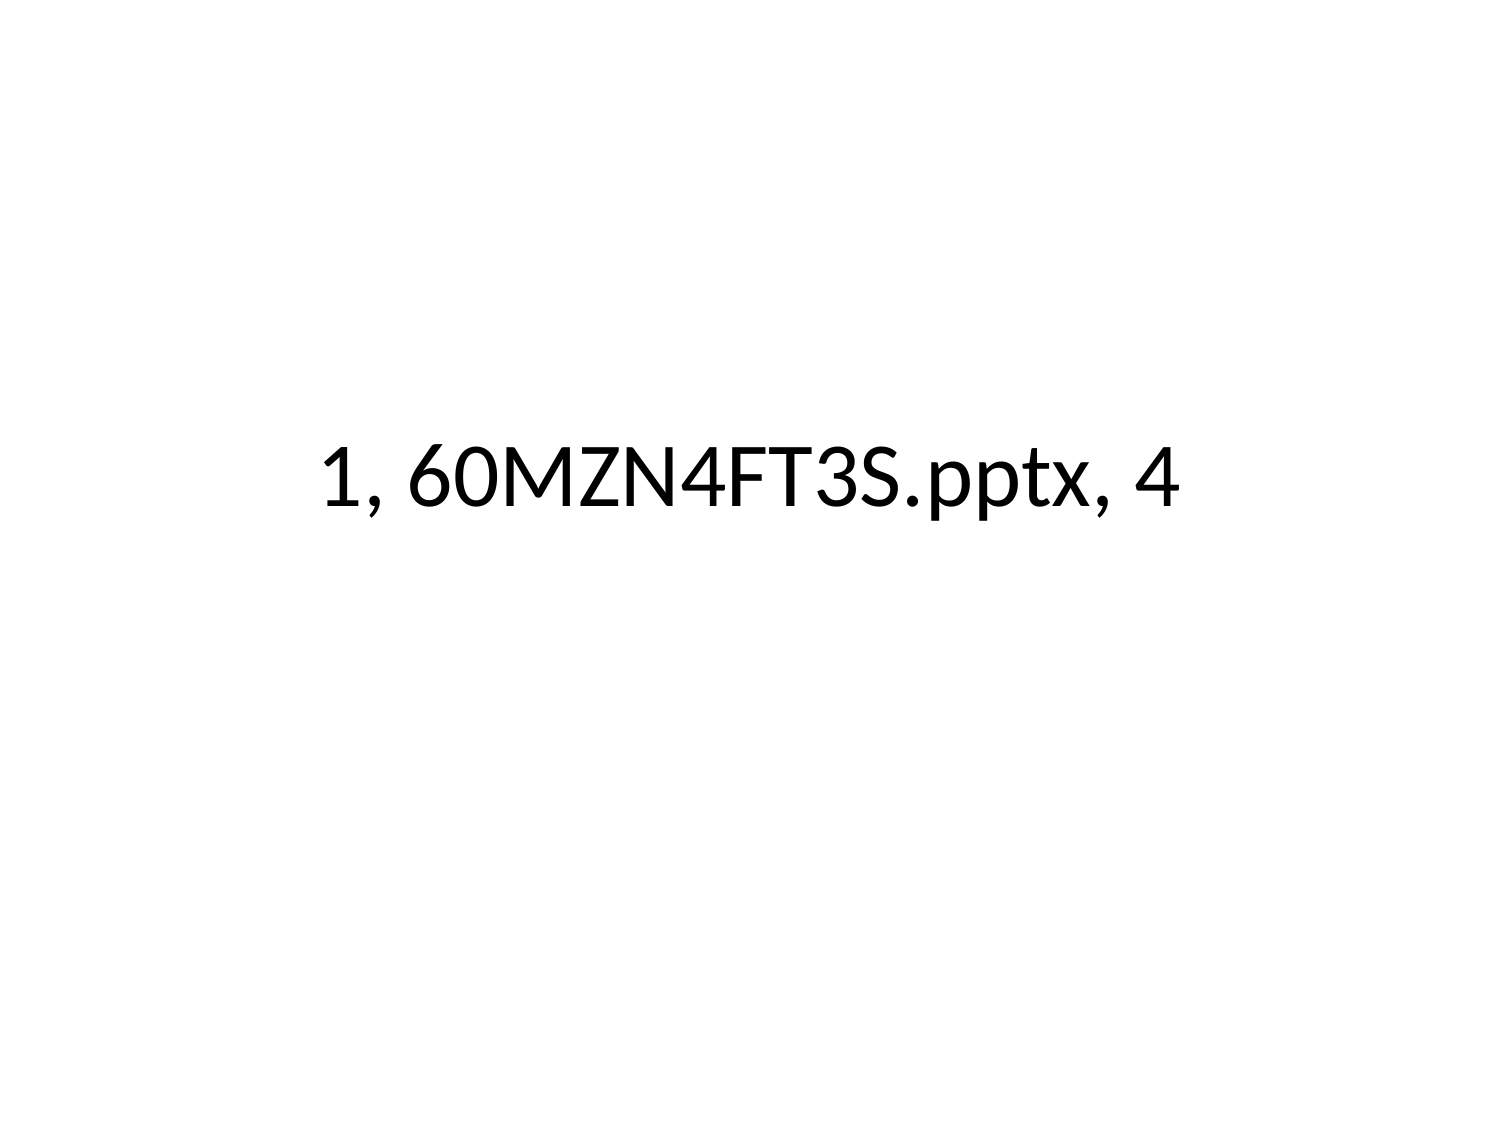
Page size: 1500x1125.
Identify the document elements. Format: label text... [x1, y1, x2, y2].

title 1, 60MZN4FT3S.pptx, 4 [112, 349, 1388, 591]
